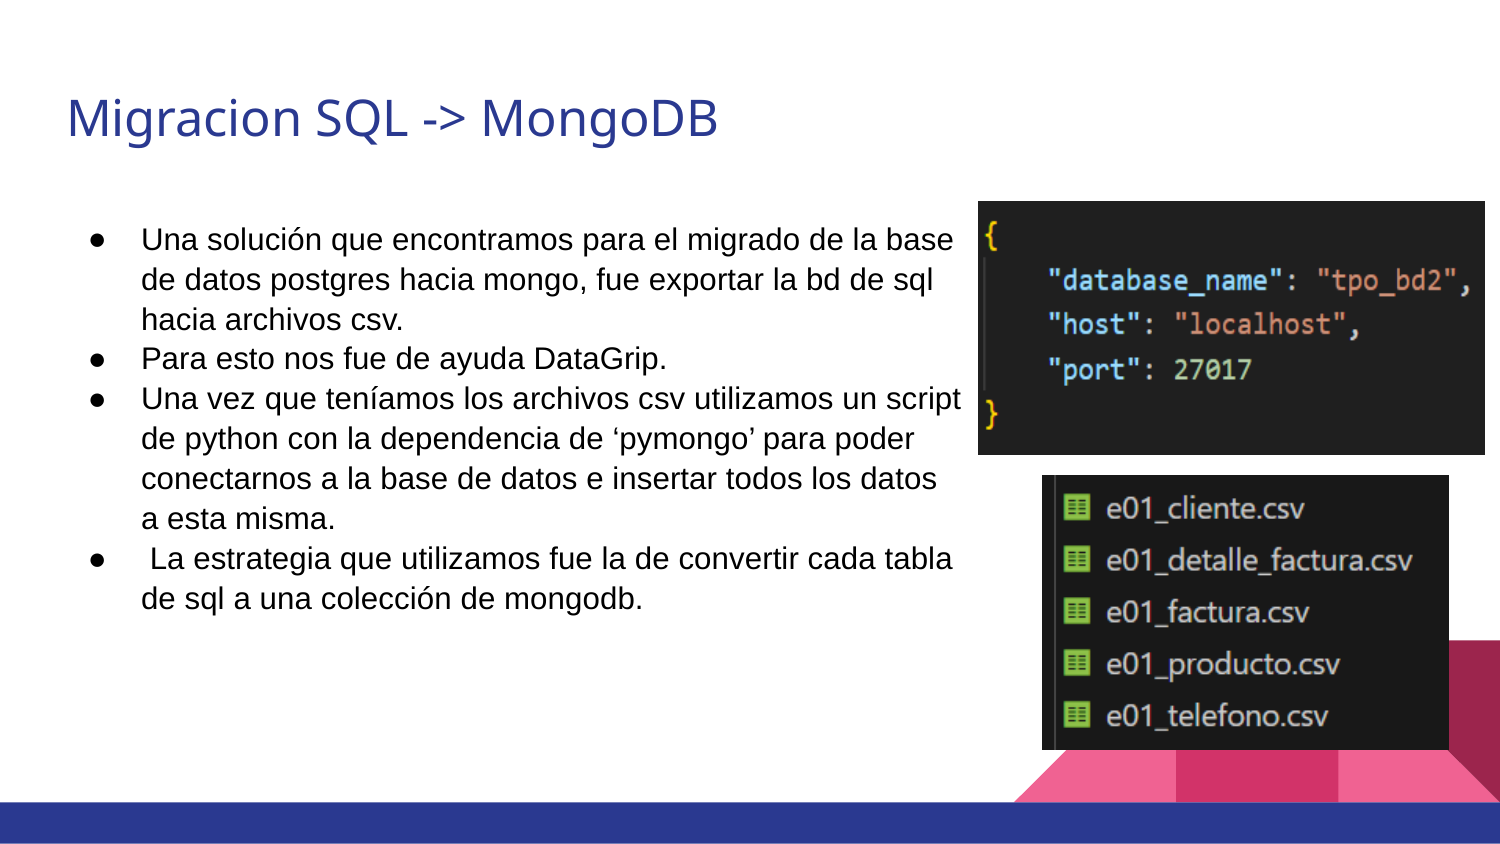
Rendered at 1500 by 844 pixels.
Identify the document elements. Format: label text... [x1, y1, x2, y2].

list Una solución que encontramos para el migrado de la base de datos postgres hacia mongo, fue exportar la bd de sql hacia archivos csv. Para esto nos fue de ayuda DataGrip. Una vez que teníamos los archivos csv utilizamos un script de python con la dependencia de ‘pymongo’ para poder conectarnos a la base de datos e insertar todos los datos a esta misma. La estrategia que utilizamos fue la de convertir cada tabla de sql a una colección de mongodb. [51, 201, 979, 750]
picture [978, 201, 1486, 455]
picture [1042, 475, 1450, 750]
title Migracion SQL -> MongoDB [51, 67, 1449, 167]
